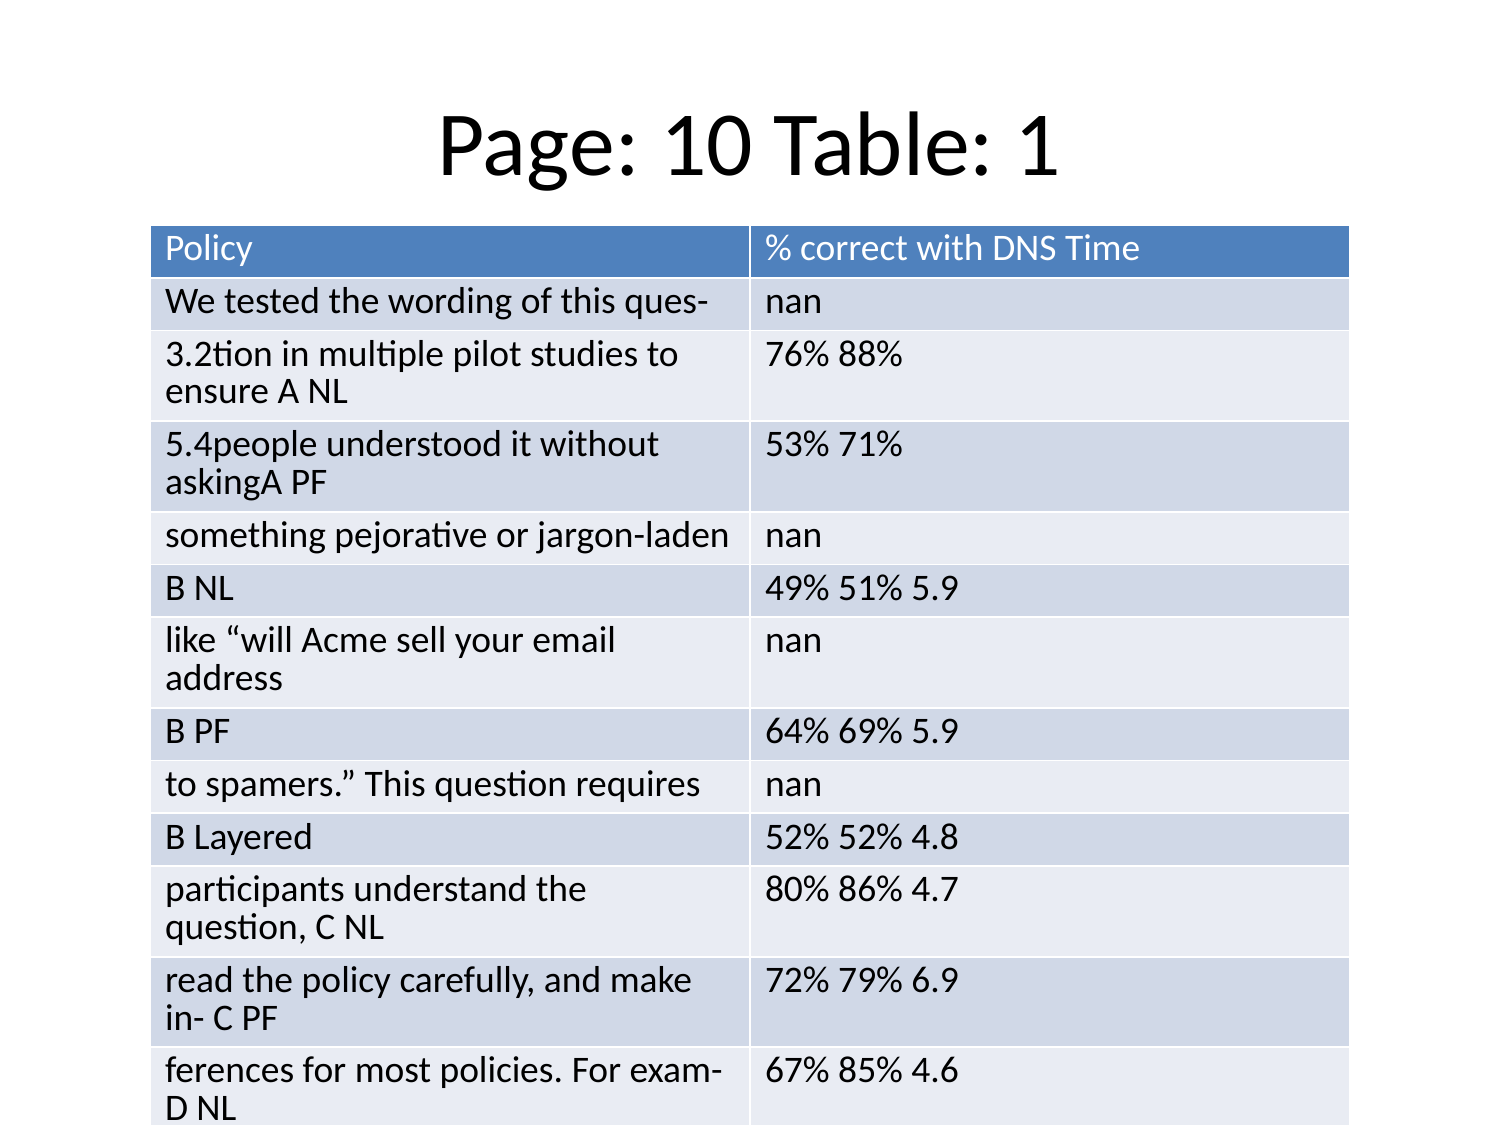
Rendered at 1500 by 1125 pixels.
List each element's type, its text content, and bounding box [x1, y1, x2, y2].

table_cell 72% 79% 6.9 [751, 958, 1349, 1046]
table_cell B Layered [151, 814, 749, 865]
table_cell nan [751, 618, 1349, 707]
table_cell 3.2tion in multiple pilot studies to ensure A NL [151, 331, 749, 420]
title Page: 10 Table: 1 [75, 45, 1425, 233]
table_cell ferences for most policies. For exam- D NL [151, 1048, 749, 1125]
table_cell 64% 69% 5.9 [751, 709, 1349, 760]
table_cell 67% 85% 4.6 [751, 1048, 1349, 1125]
table_cell nan [751, 279, 1349, 330]
table_header % correct with DNS Time [751, 226, 1349, 277]
table_cell participants understand the question, C NL [151, 867, 749, 956]
table_cell nan [751, 761, 1349, 812]
table_header Policy [151, 226, 749, 277]
table_cell 53% 71% [751, 422, 1349, 511]
table_cell 5.4people understood it without askingA PF [151, 422, 749, 511]
table_cell B PF [151, 709, 749, 760]
table_cell something pejorative or jargon-laden [151, 513, 749, 564]
table_cell We tested the wording of this ques- [151, 279, 749, 330]
table_cell 52% 52% 4.8 [751, 814, 1349, 865]
table_cell like “will Acme sell your email address [151, 618, 749, 707]
table_cell 76% 88% [751, 331, 1349, 420]
table_cell to spamers.” This question requires [151, 761, 749, 812]
table_cell read the policy carefully, and make in- C PF [151, 958, 749, 1046]
table_cell nan [751, 513, 1349, 564]
table_cell 49% 51% 5.9 [751, 565, 1349, 616]
table_cell B NL [151, 565, 749, 616]
table_cell 80% 86% 4.7 [751, 867, 1349, 956]
